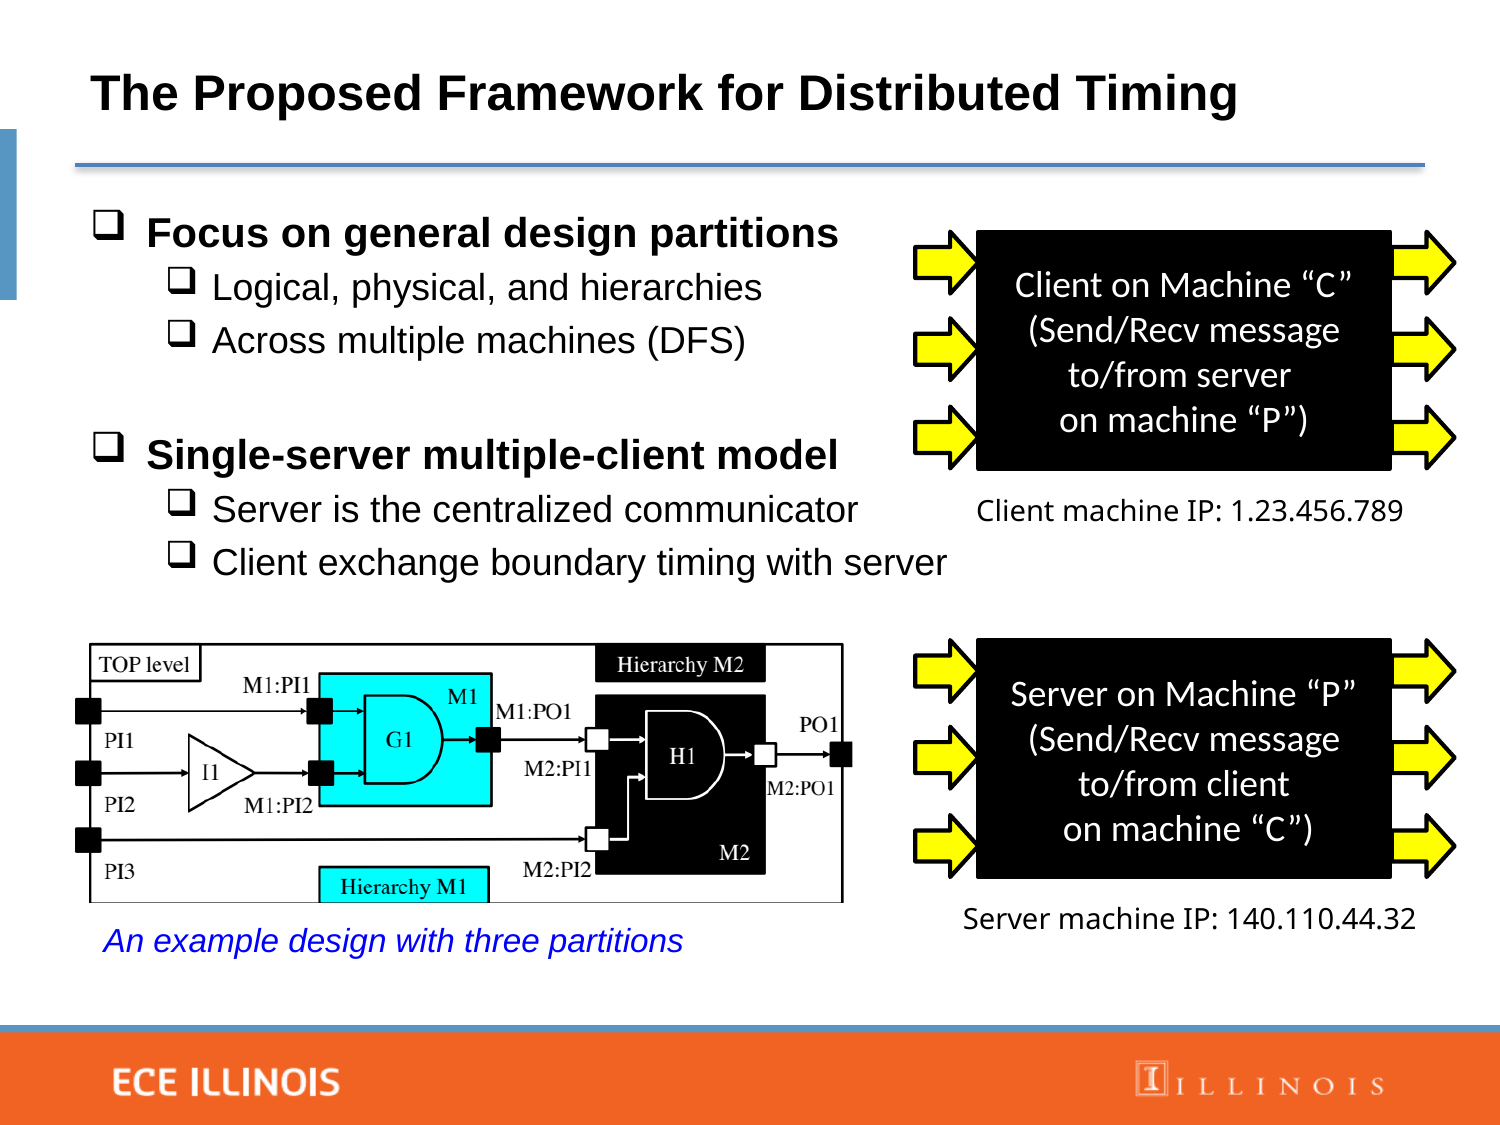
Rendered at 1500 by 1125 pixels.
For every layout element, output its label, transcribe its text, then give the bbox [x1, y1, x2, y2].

title The Proposed Framework for Distributed Timing [75, 35, 1425, 147]
text_box [1389, 316, 1457, 383]
text_box [913, 316, 980, 383]
text_box Client on Machine “C” (Send/Recv message to/from server on machine “P”) [976, 230, 1392, 471]
text_box [1389, 404, 1457, 471]
text_box Server machine IP: 140.110.44.32 [915, 893, 1465, 943]
list Focus on general design partitions Logical, physical, and hierarchies Across multiple machines (DFS) Single-server multiple-client model Server is the centralized communicator Client exchange boundary timing with server [75, 198, 1425, 617]
text_box [1389, 638, 1457, 705]
text_box [913, 404, 980, 471]
picture [74, 642, 853, 903]
text_box [913, 724, 980, 791]
text_box [1389, 813, 1457, 879]
text_box An example design with three partitions [88, 911, 853, 967]
text_box [913, 813, 980, 879]
text_box Server on Machine “P” (Send/Recv message to/from client on machine “C”) [976, 638, 1392, 879]
text_box [1389, 229, 1457, 296]
text_box [913, 638, 980, 705]
text_box [913, 229, 980, 296]
text_box [1389, 724, 1457, 791]
text_box Client machine IP: 1.23.456.789 [915, 484, 1465, 535]
